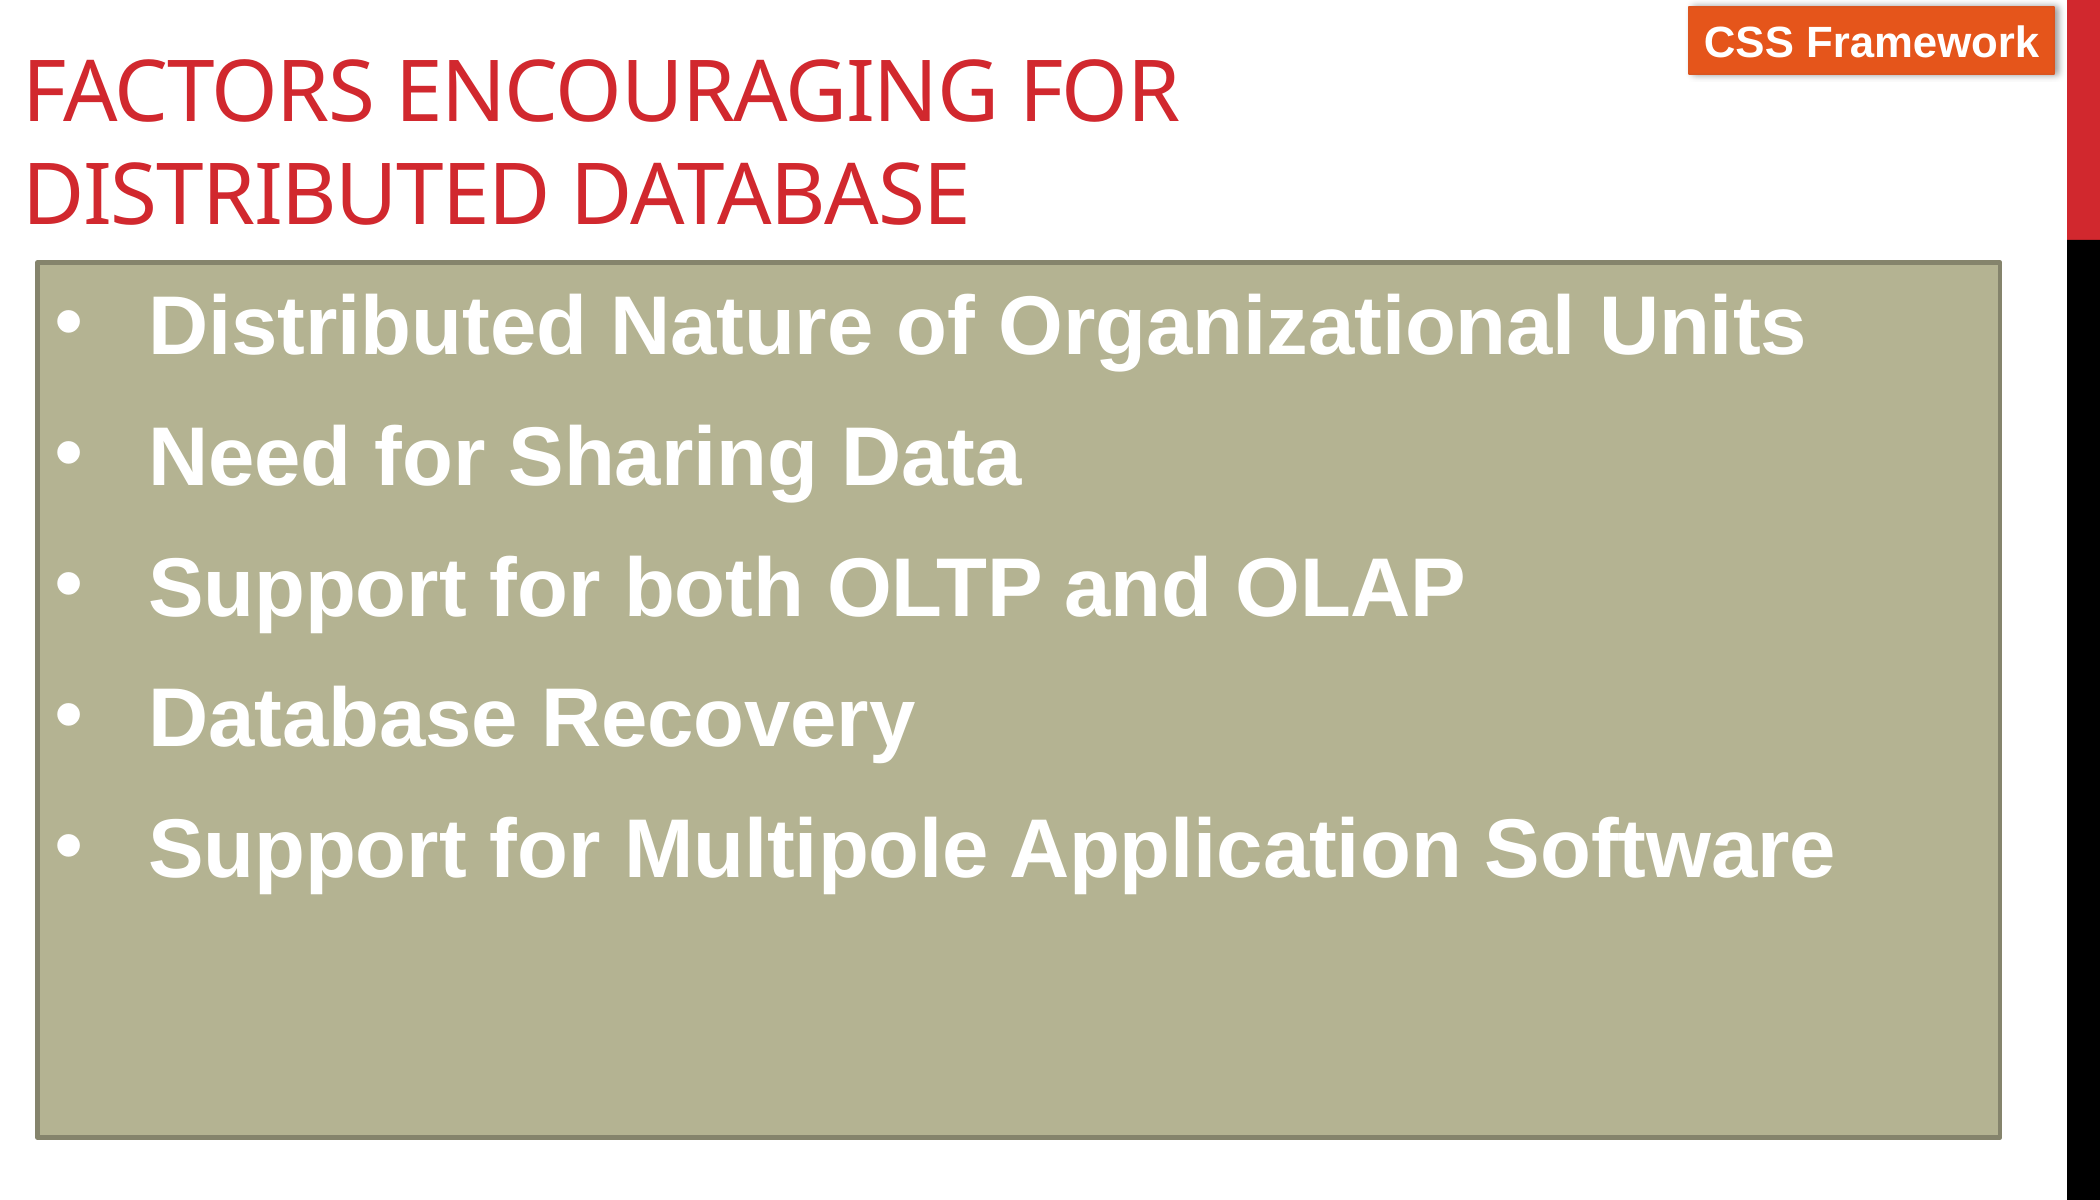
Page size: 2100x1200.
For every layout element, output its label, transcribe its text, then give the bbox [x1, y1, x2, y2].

list Distributed Nature of Organizational Units Need for Sharing Data Support for both OLTP and OLAP Database Recovery Support for Multipole Application Software [35, 260, 2002, 1140]
title Factors encouraging for Distributed Database [5, 9, 1675, 250]
